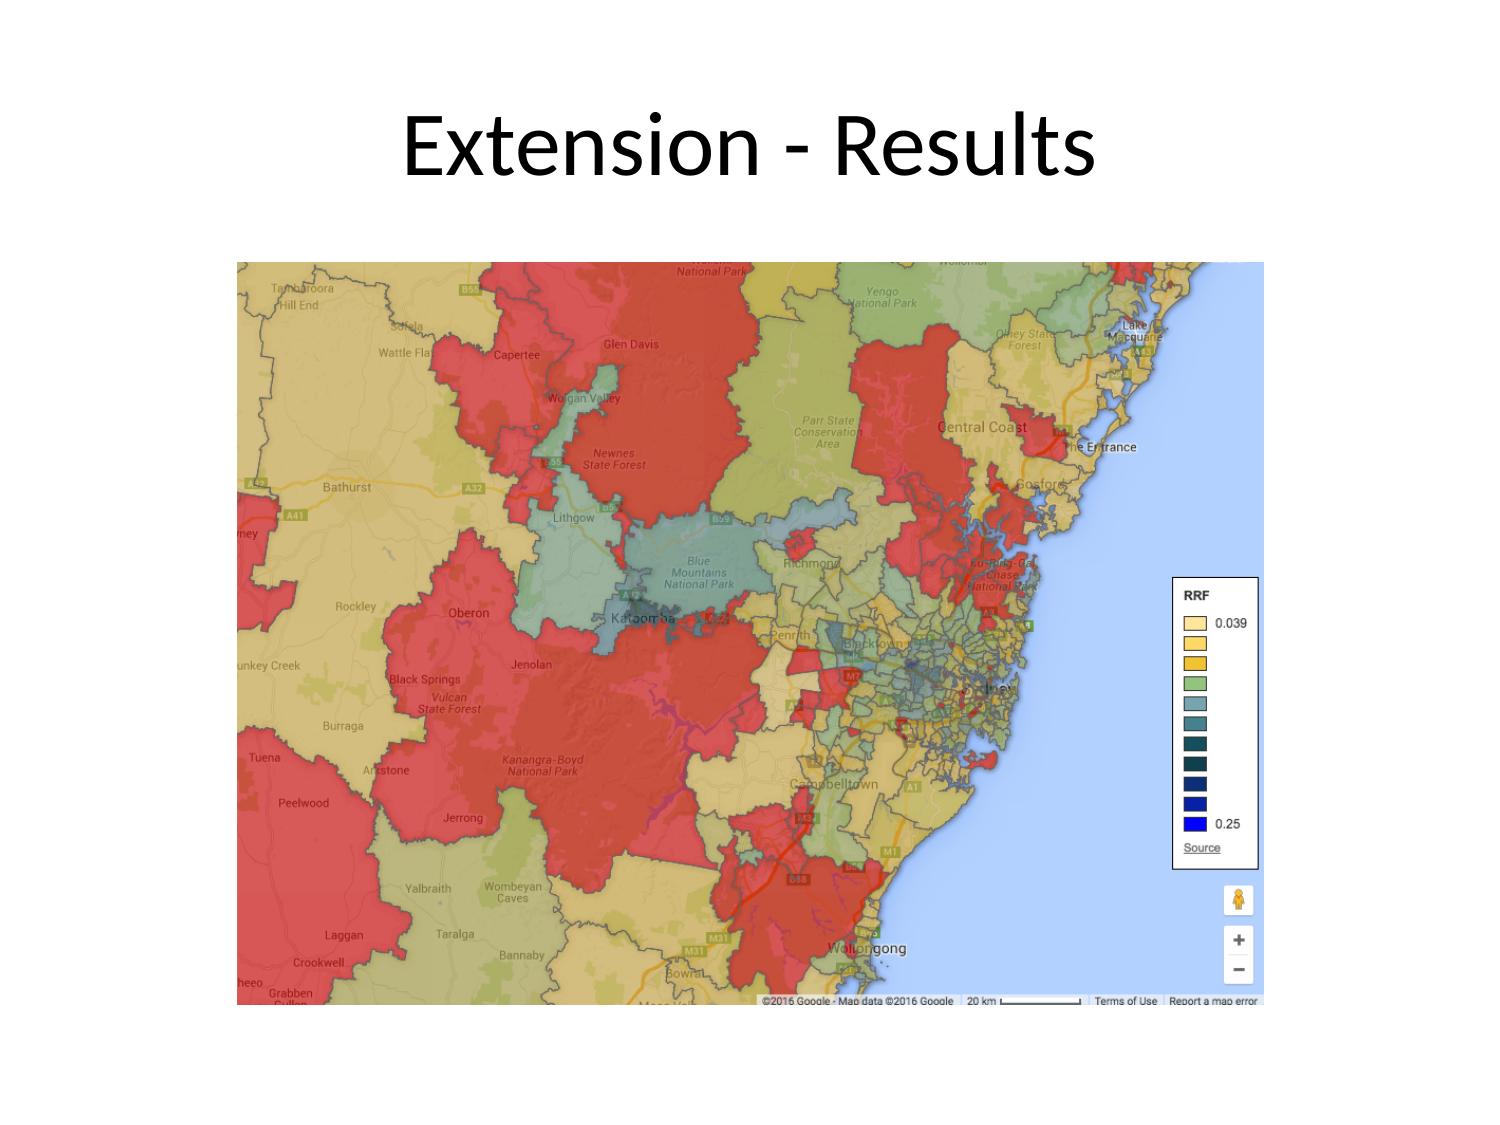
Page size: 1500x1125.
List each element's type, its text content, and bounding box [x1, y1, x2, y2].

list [74, 262, 1426, 1006]
title Extension - Results [75, 45, 1425, 233]
